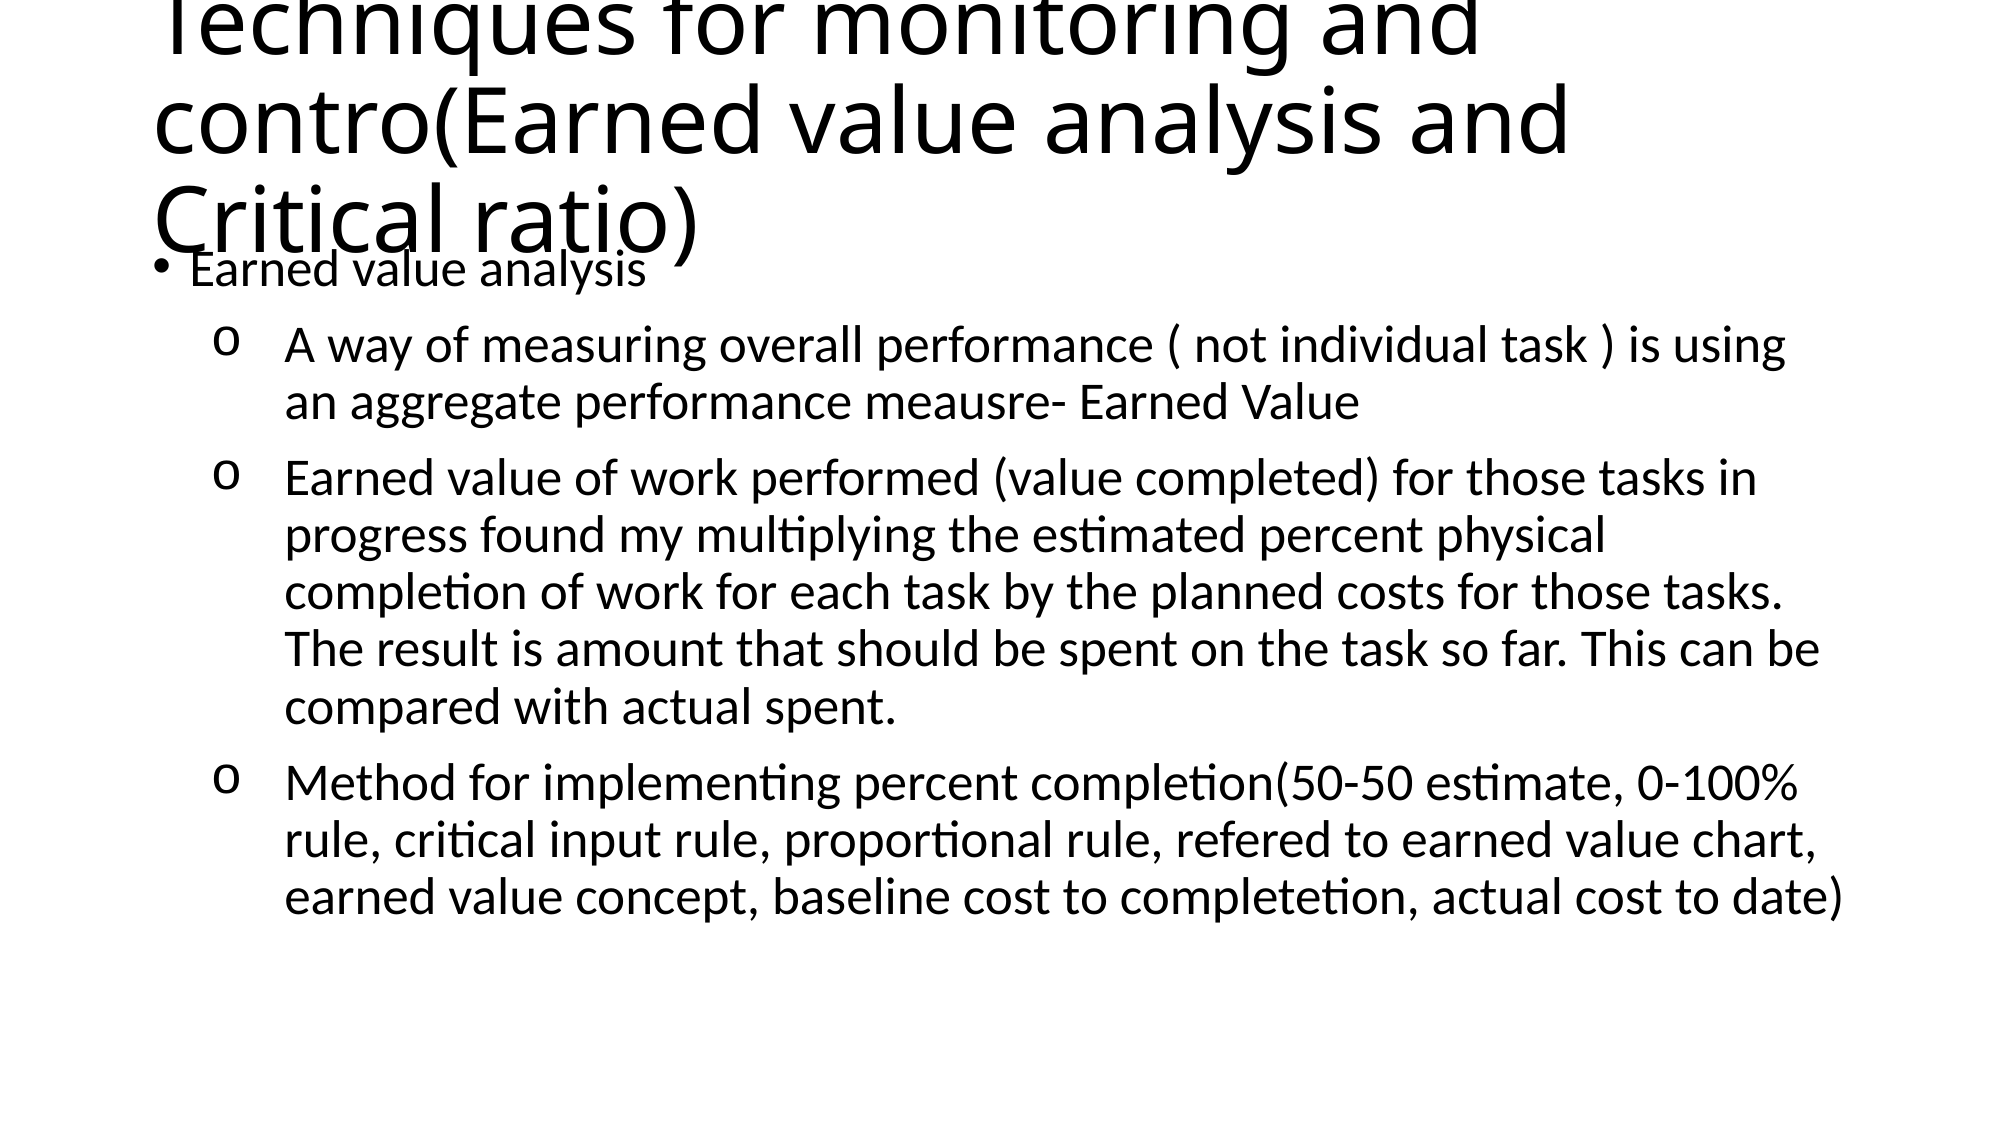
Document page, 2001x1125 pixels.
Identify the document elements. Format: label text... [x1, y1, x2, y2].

list Earned value analysis A way of measuring overall performance ( not individual task ) is using an aggregate performance meausre- Earned Value Earned value of work performed (value completed) for those tasks in progress found my multiplying the estimated percent physical completion of work for each task by the planned costs for those tasks. The result is amount that should be spent on the task so far. This can be compared with actual spent. Method for implementing percent completion(50-50 estimate, 0-100% rule, critical input rule, proportional rule, refered to earned value chart, earned value concept, baseline cost to completetion, actual cost to date) [137, 232, 1863, 947]
title Techniques for monitoring and contro(Earned value analysis and Critical ratio) [137, 15, 1863, 232]
